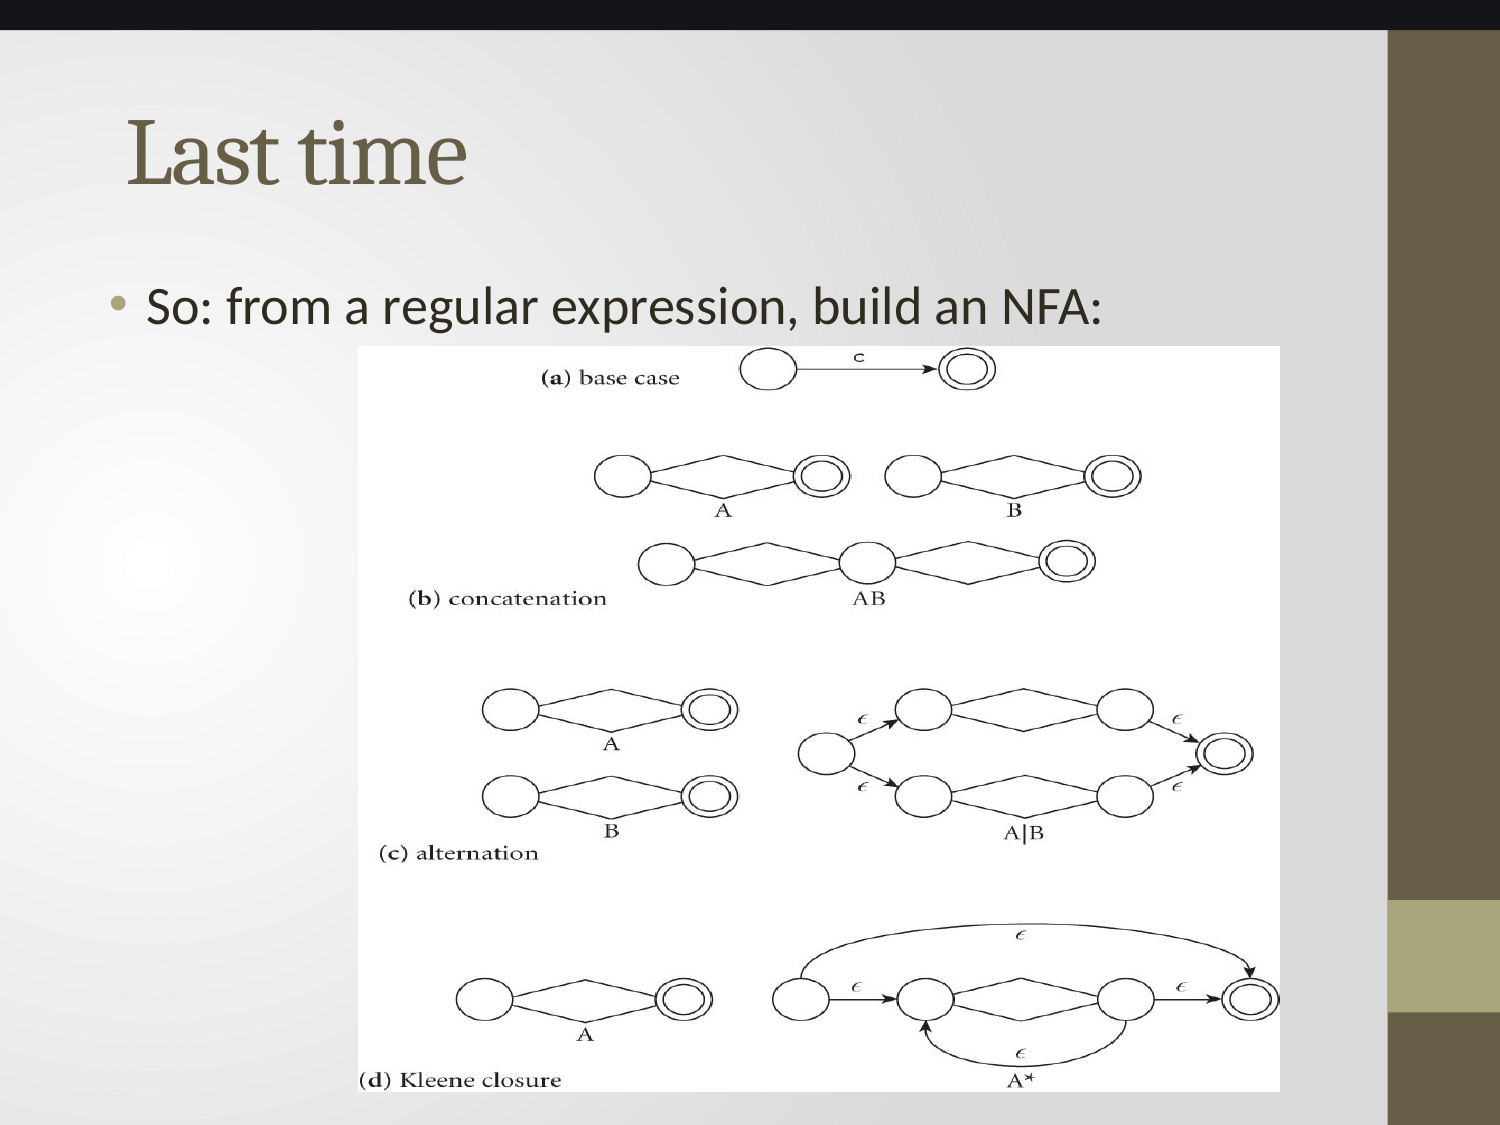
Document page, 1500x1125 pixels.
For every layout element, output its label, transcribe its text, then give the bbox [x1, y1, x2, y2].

list So: from a regular expression, build an NFA: [75, 262, 1325, 1050]
text_box [0, 0, 1500, 31]
title Last time [110, 52, 1361, 241]
picture [357, 346, 1280, 1092]
